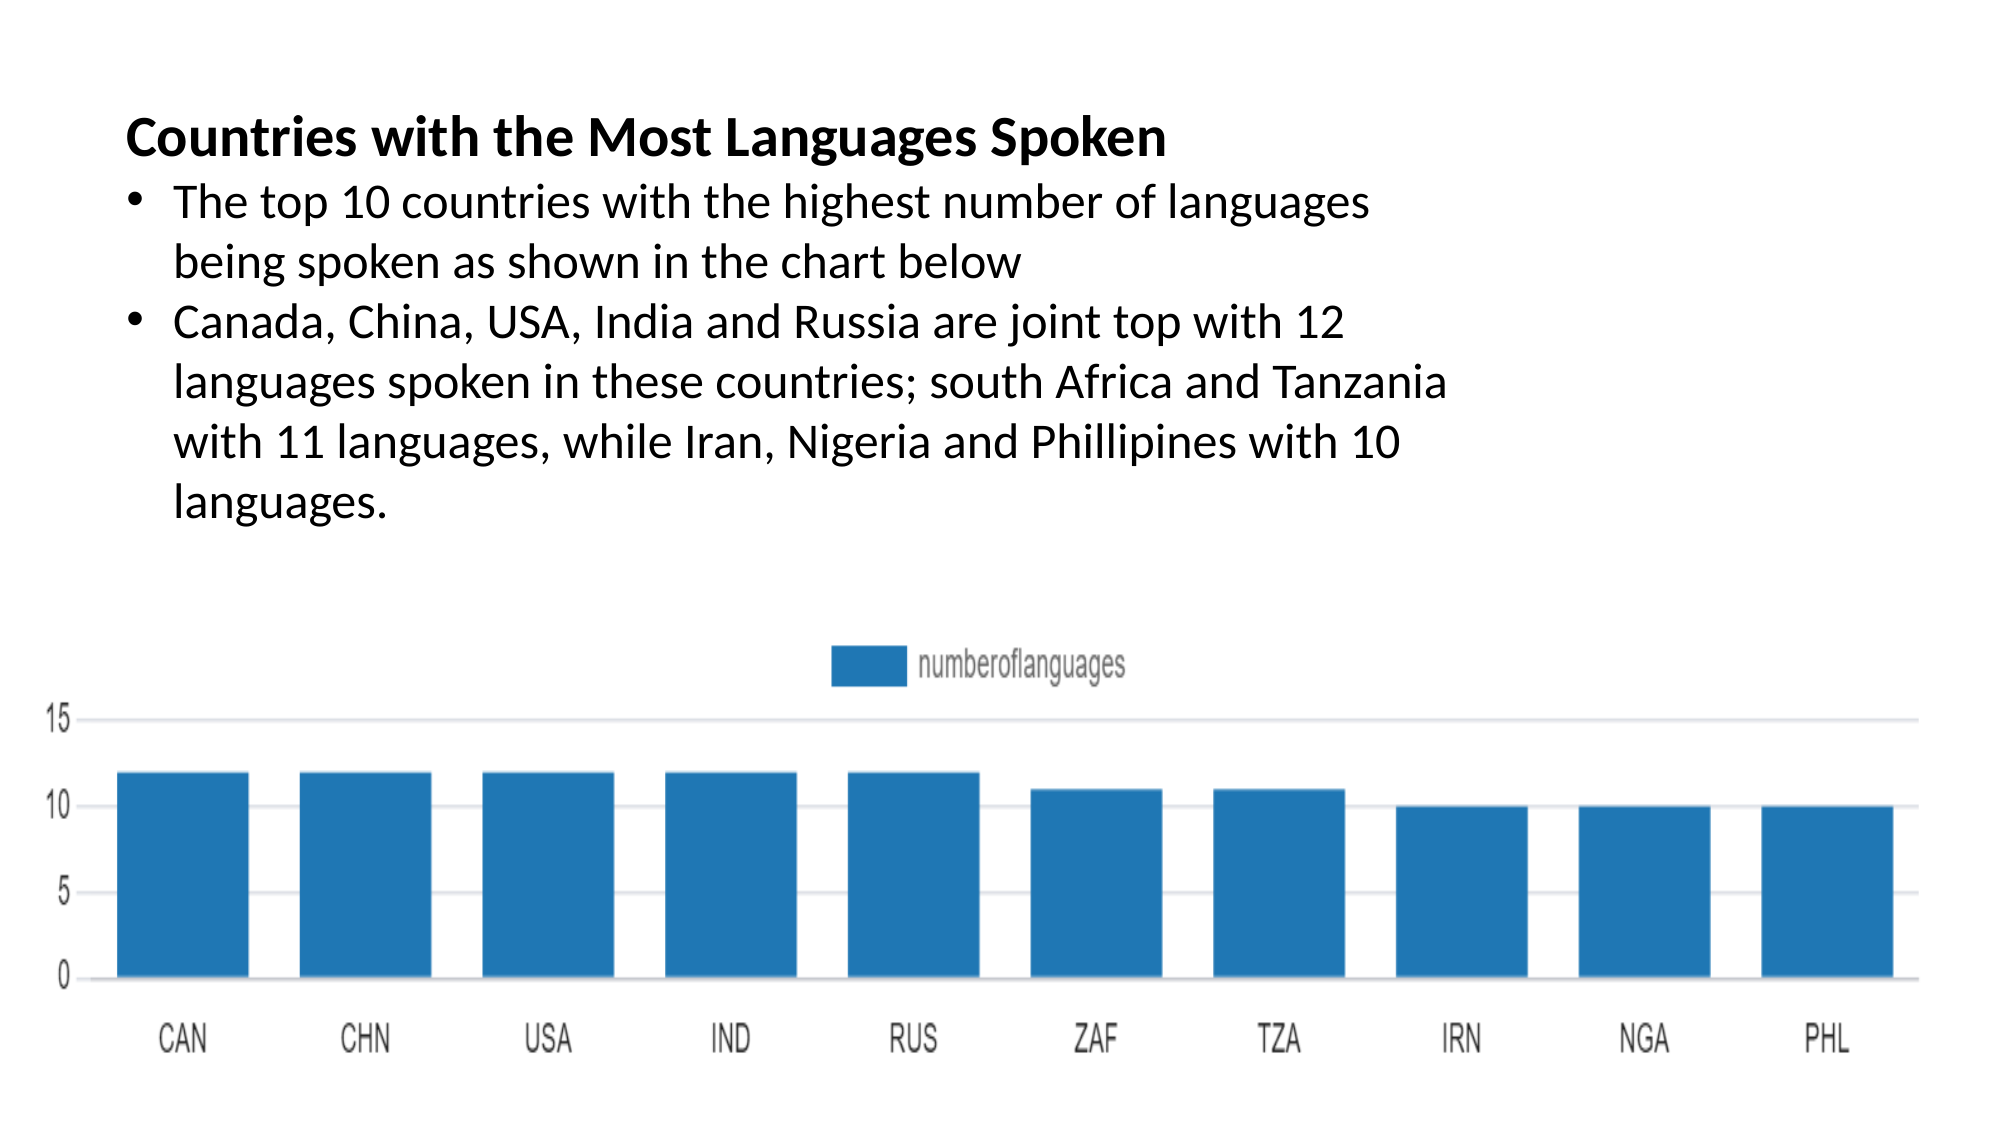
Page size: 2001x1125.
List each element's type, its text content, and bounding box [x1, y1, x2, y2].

text_box Countries with the Most Languages Spoken The top 10 countries with the highest number of languages being spoken as shown in the chart below Canada, China, USA, India and Russia are joint top with 12 languages spoken in these countries; south Africa and Tanzania with 11 languages, while Iran, Nigeria and Phillipines with 10 languages. [111, 90, 1500, 581]
picture [24, 585, 1934, 1103]
